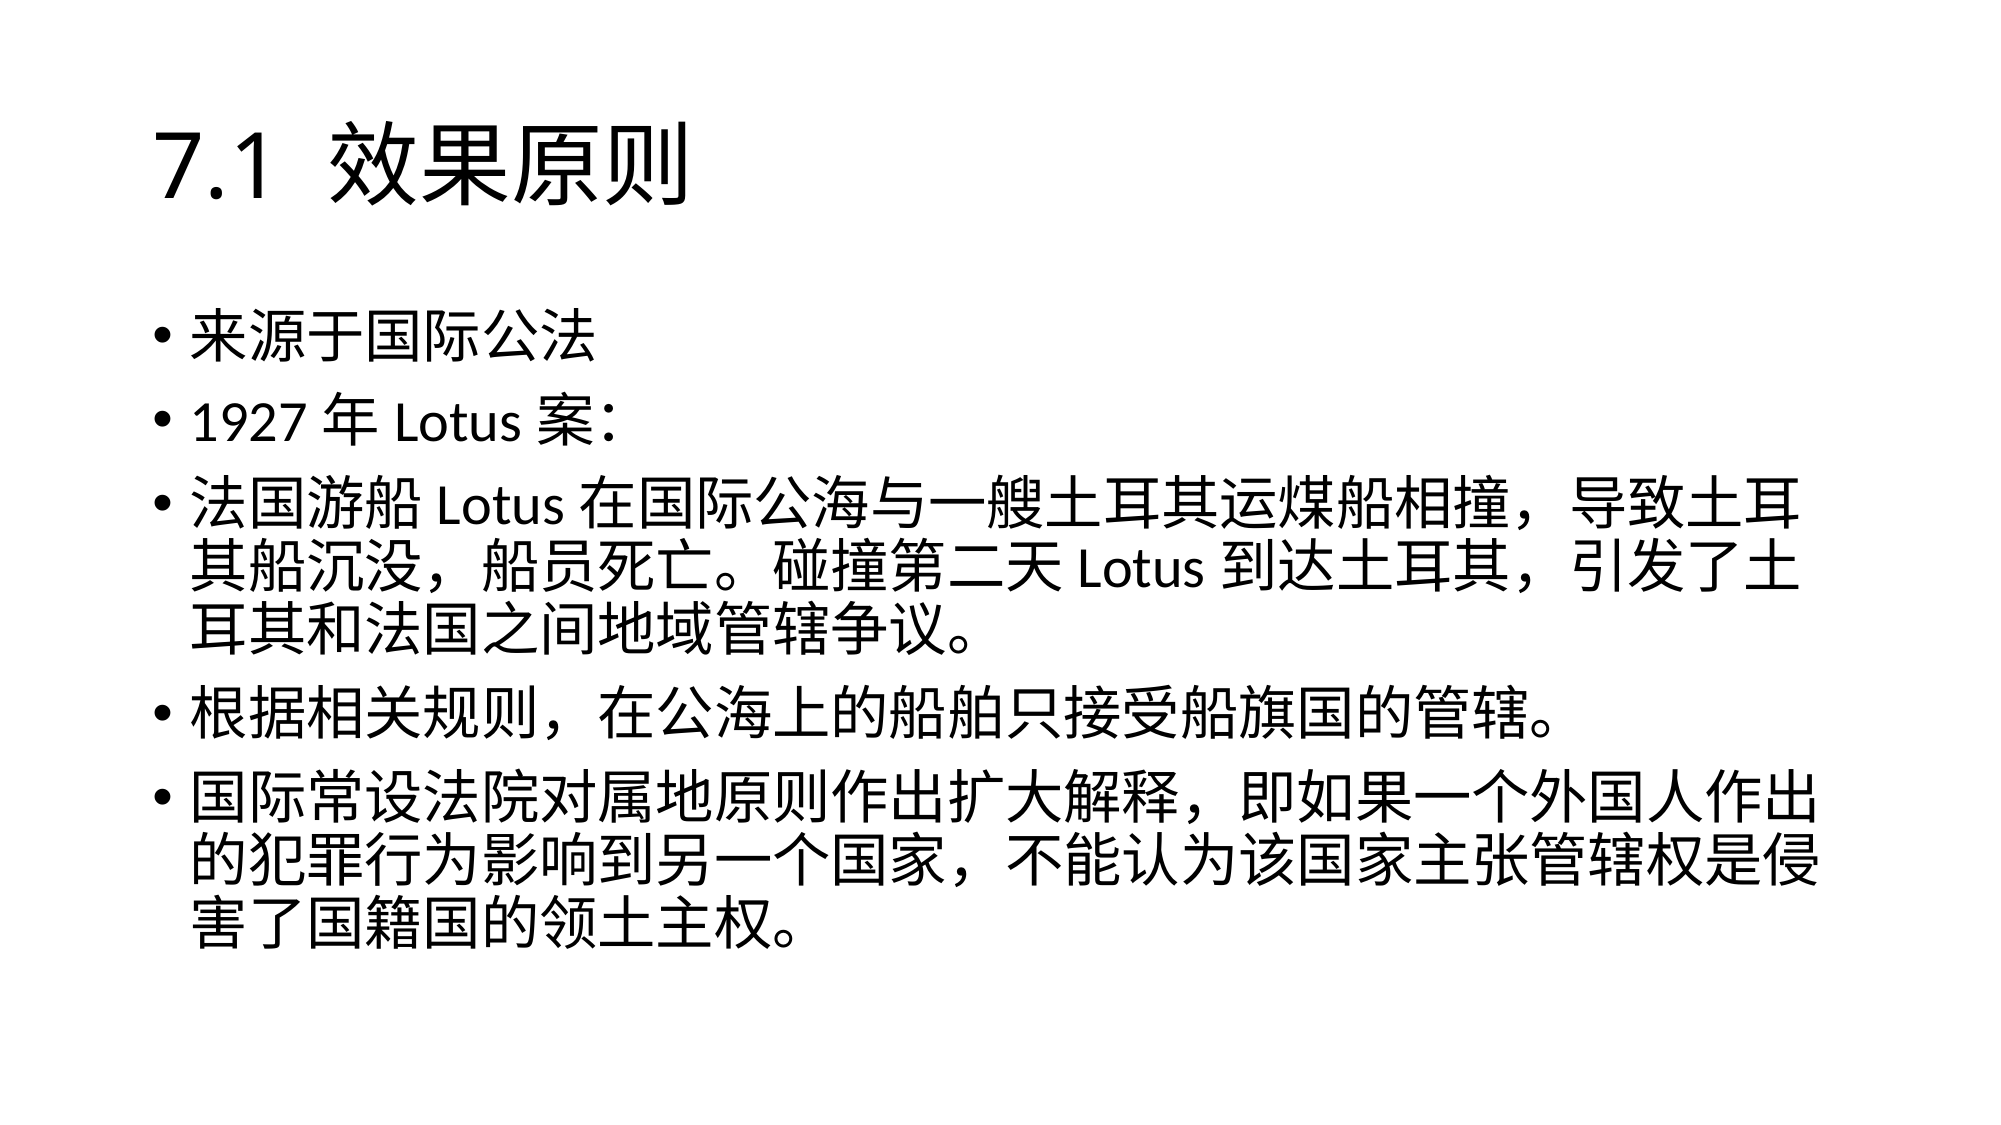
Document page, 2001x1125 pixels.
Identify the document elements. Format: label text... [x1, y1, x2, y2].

title 7.1 效果原则 [137, 59, 1863, 278]
list 来源于国际公法 1927年Lotus案： 法国游船Lotus在国际公海与一艘土耳其运煤船相撞，导致土耳其船沉没，船员死亡。碰撞第二天Lotus到达土耳其，引发了土耳其和法国之间地域管辖争议。 根据相关规则，在公海上的船舶只接受船旗国的管辖。 国际常设法院对属地原则作出扩大解释，即如果一个外国人作出的犯罪行为影响到另一个国家，不能认为该国家主张管辖权是侵害了国籍国的领土主权。 [137, 299, 1863, 1014]
